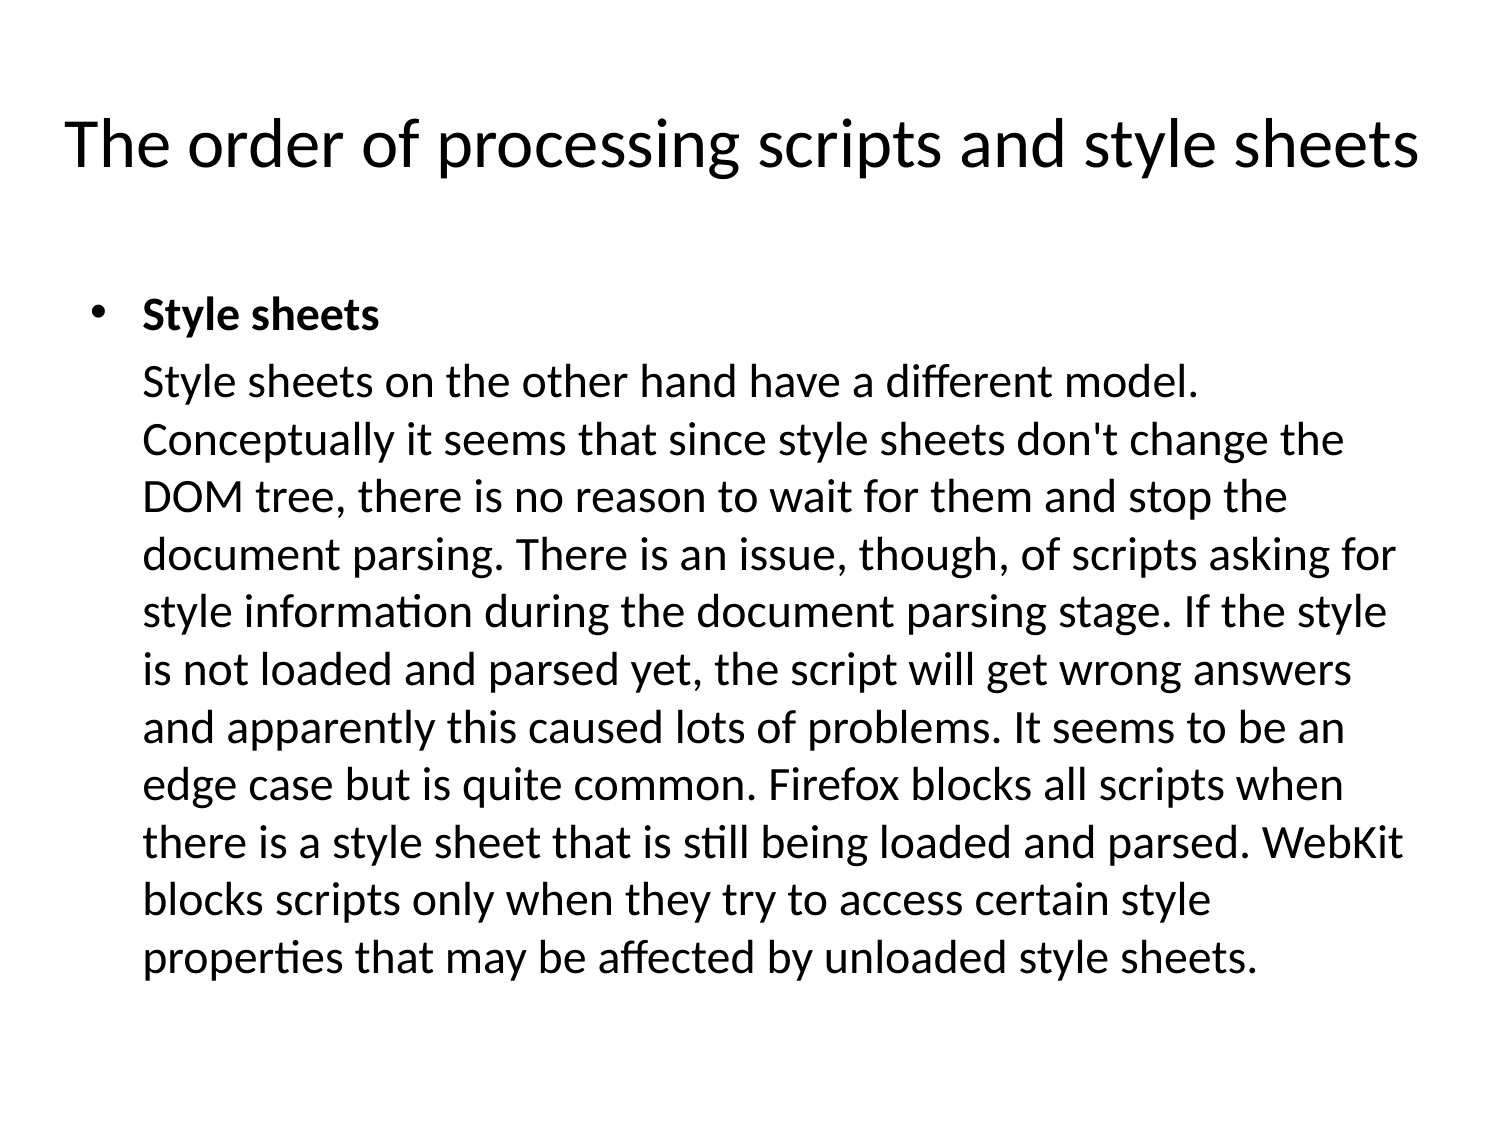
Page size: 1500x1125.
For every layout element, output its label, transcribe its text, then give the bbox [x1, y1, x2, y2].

list Style sheets Style sheets on the other hand have a different model. Conceptually it seems that since style sheets don't change the DOM tree, there is no reason to wait for them and stop the document parsing. There is an issue, though, of scripts asking for style information during the document parsing stage. If the style is not loaded and parsed yet, the script will get wrong answers and apparently this caused lots of problems. It seems to be an edge case but is quite common. Firefox blocks all scripts when there is a style sheet that is still being loaded and parsed. WebKit blocks scripts only when they try to access certain style properties that may be affected by unloaded style sheets. [75, 275, 1425, 1018]
title The order of processing scripts and style sheets [37, 87, 1450, 275]
